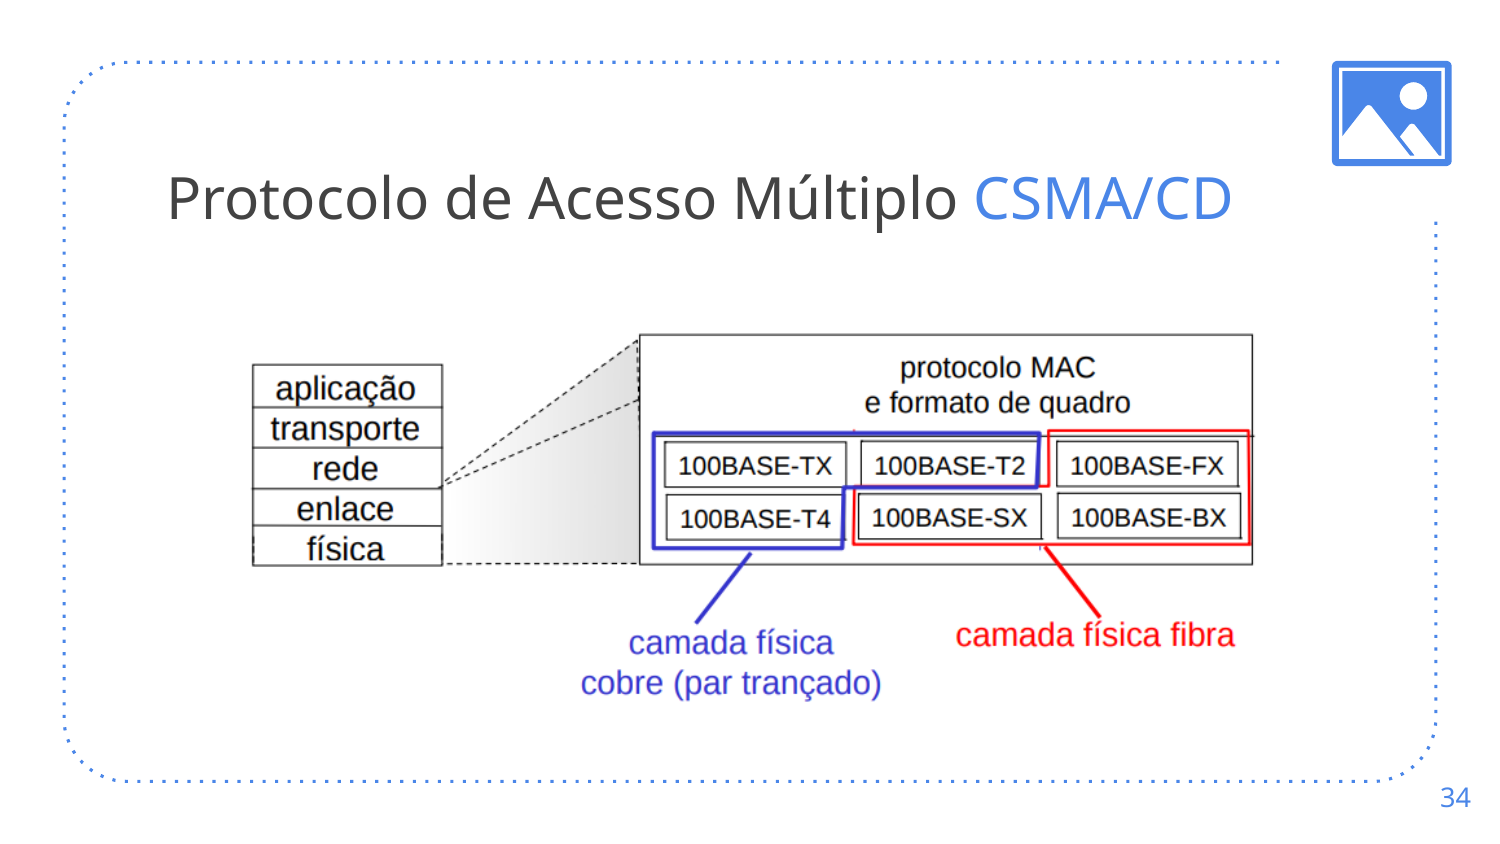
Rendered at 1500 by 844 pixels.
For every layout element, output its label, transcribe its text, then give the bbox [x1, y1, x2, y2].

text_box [1331, 60, 1452, 167]
picture [221, 279, 1279, 720]
slide_number ‹#› [1411, 753, 1500, 844]
title Protocolo de Acesso Múltiplo CSMA/CD [151, 146, 1322, 287]
